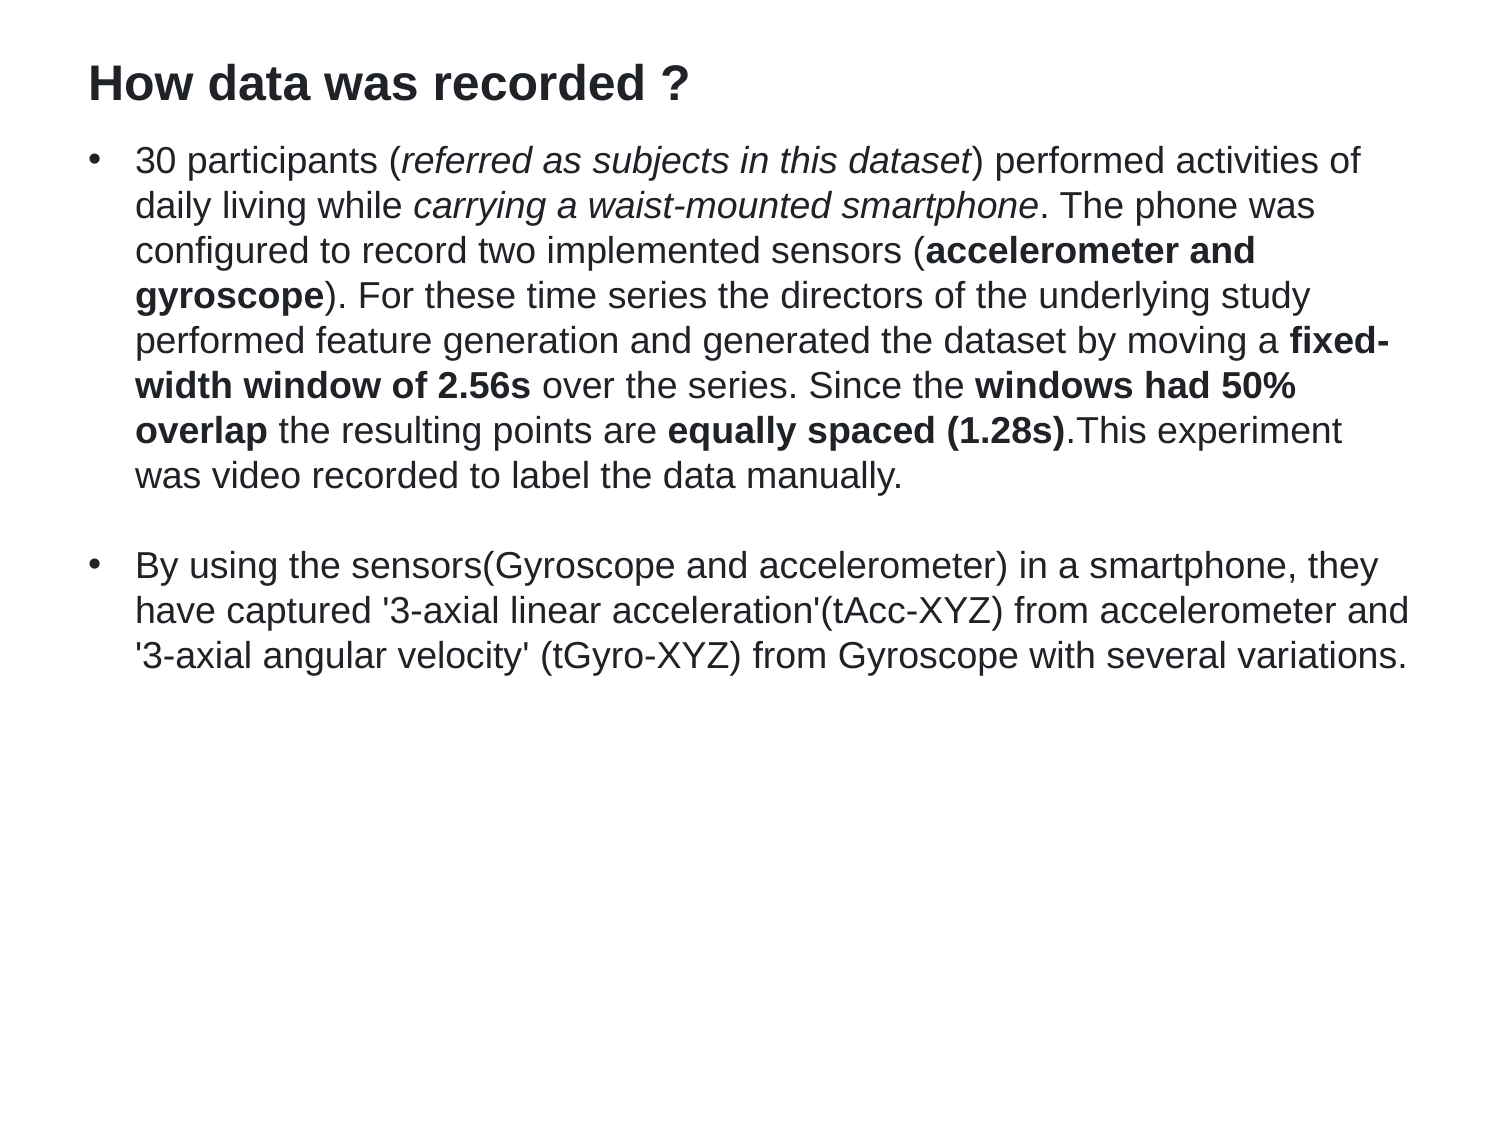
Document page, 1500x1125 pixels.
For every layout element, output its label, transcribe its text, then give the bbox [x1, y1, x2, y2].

text_box How data was recorded ? [73, 42, 713, 118]
text_box 30 participants (referred as subjects in this dataset) performed activities of daily living while carrying a waist-mounted smartphone. The phone was configured to record two implemented sensors (accelerometer and gyroscope). For these time series the directors of the underlying study performed feature generation and generated the dataset by moving a fixed-width window of 2.56s over the series. Since the windows had 50% overlap the resulting points are equally spaced (1.28s).This experiment was video recorded to label the data manually. By using the sensors(Gyroscope and accelerometer) in a smartphone, they have captured '3-axial linear acceleration'(tAcc-XYZ) from accelerometer and '3-axial angular velocity' (tGyro-XYZ) from Gyroscope with several variations. [73, 128, 1431, 684]
